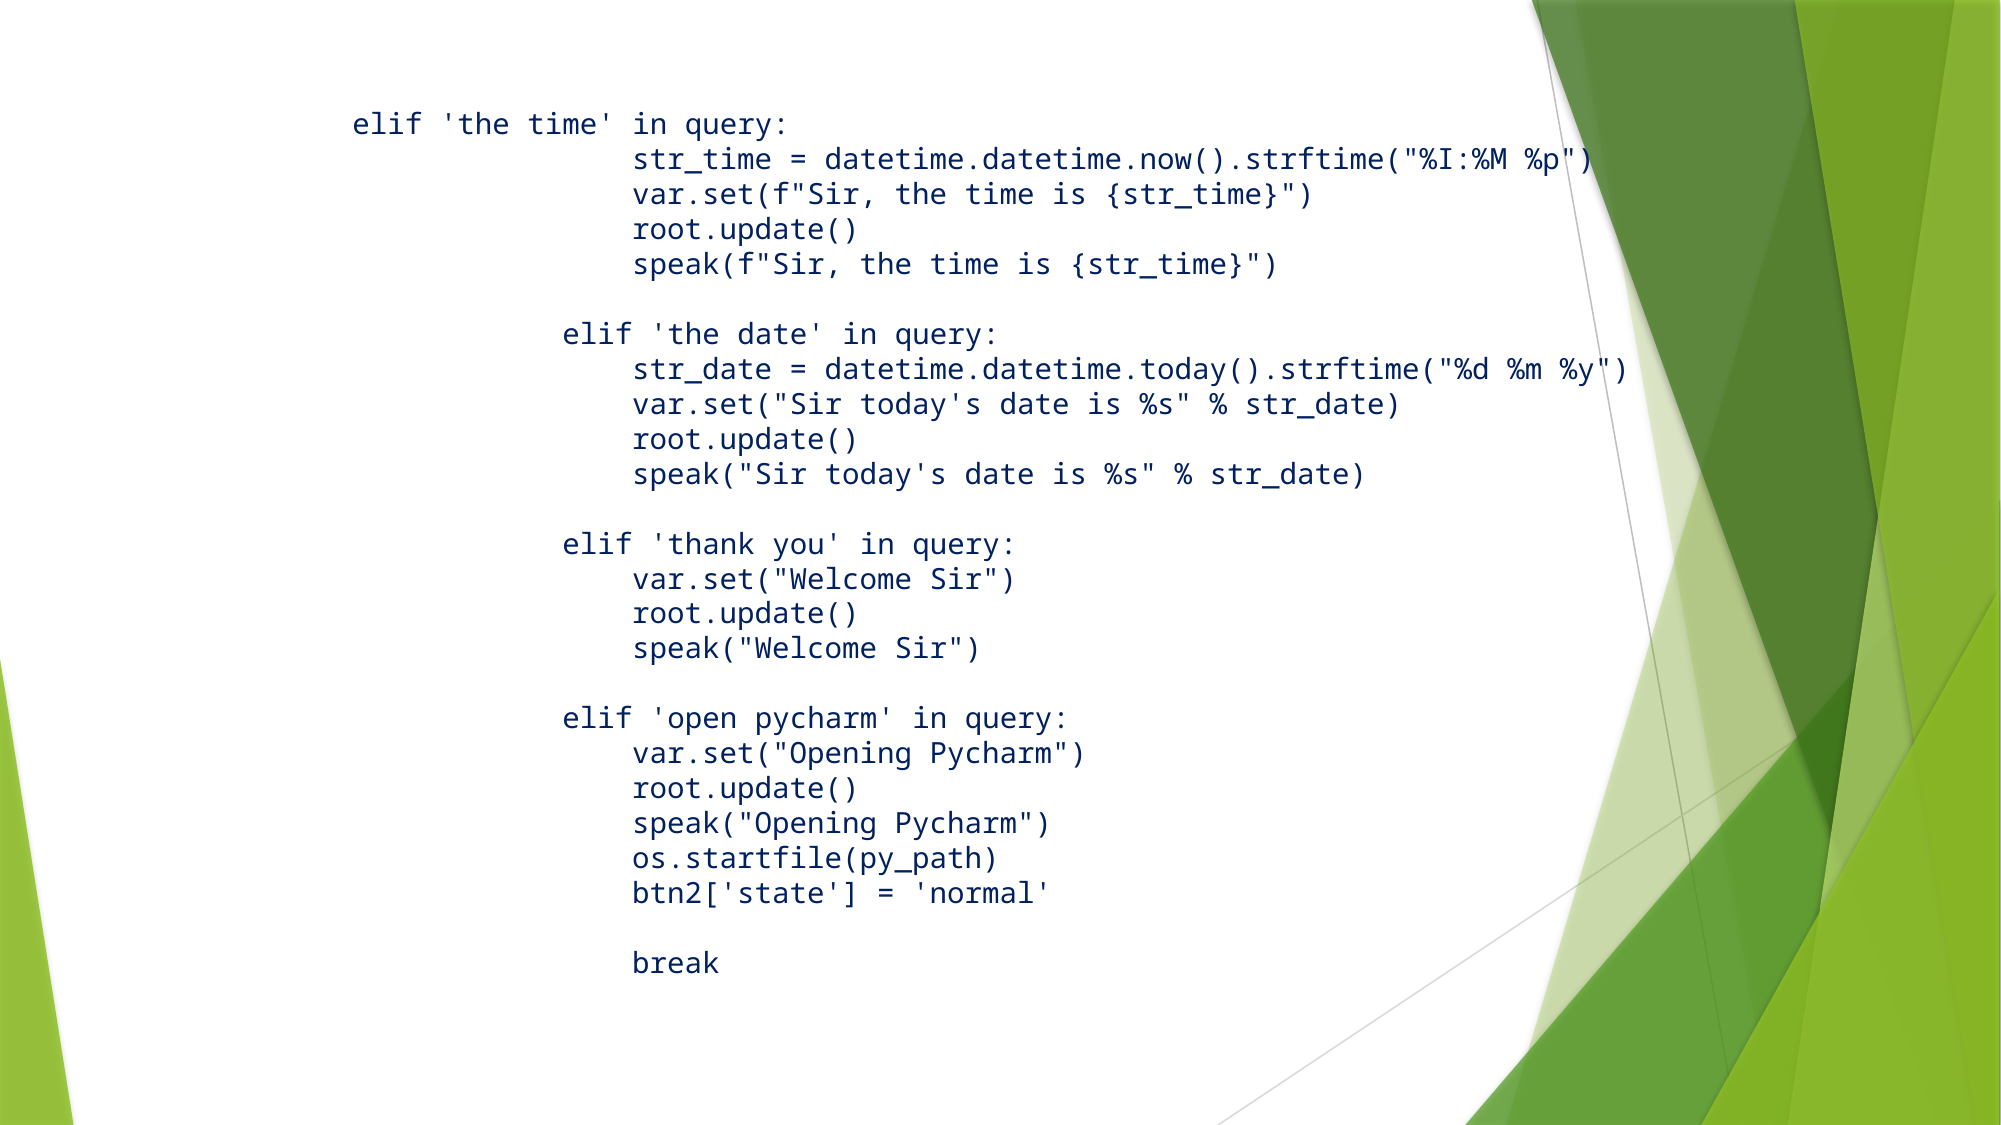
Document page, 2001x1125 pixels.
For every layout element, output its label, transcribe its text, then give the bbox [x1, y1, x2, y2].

text_box elif 'the time' in query: str_time = datetime.datetime.now().strftime("%I:%M %p") var.set(f"Sir, the time is {str_time}") root.update() speak(f"Sir, the time is {str_time}") elif 'the date' in query: str_date = datetime.datetime.today().strftime("%d %m %y") var.set("Sir today's date is %s" % str_date) root.update() speak("Sir today's date is %s" % str_date) elif 'thank you' in query: var.set("Welcome Sir") root.update() speak("Welcome Sir") elif 'open pycharm' in query: var.set("Opening Pycharm") root.update() speak("Opening Pycharm") os.startfile(py_path) btn2['state'] = 'normal' break [337, 98, 1708, 1057]
